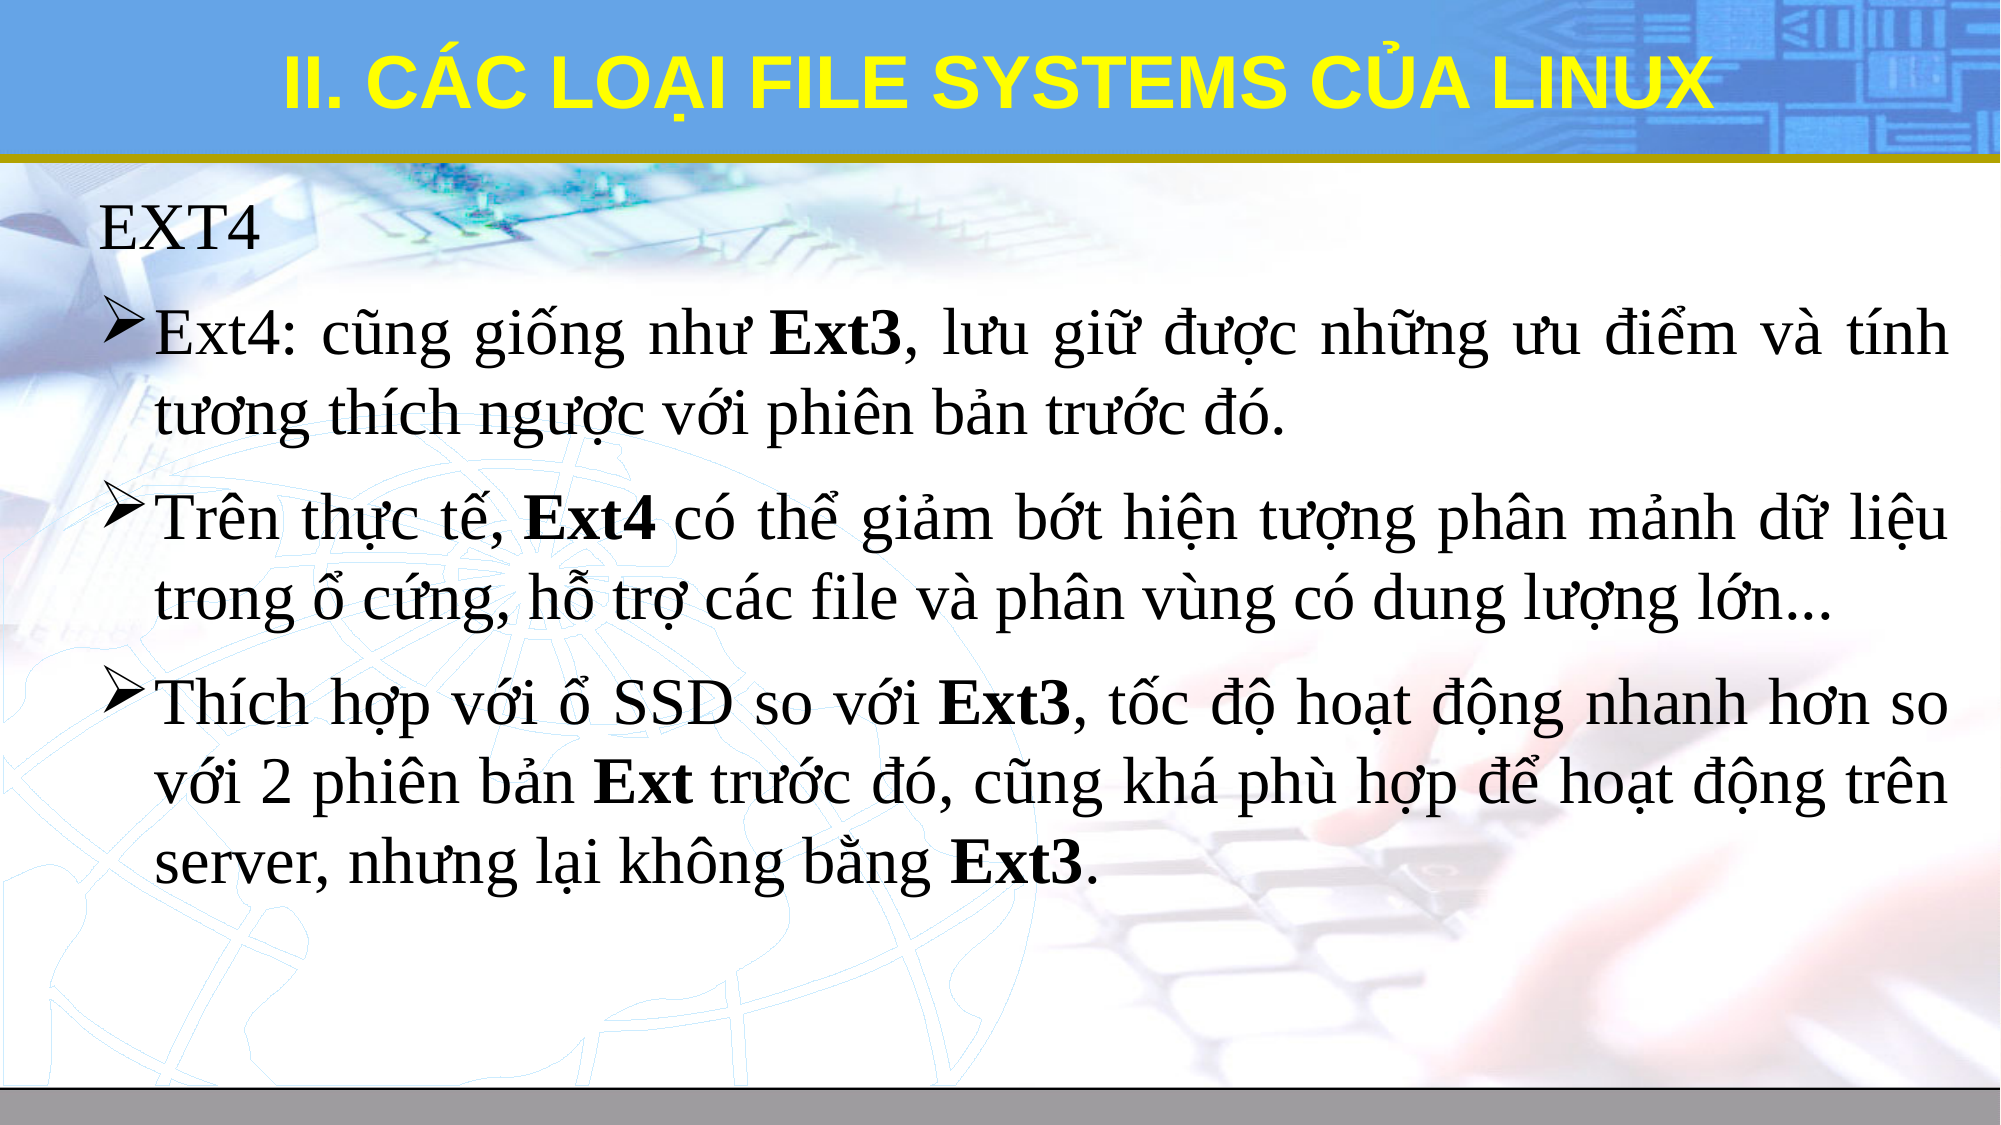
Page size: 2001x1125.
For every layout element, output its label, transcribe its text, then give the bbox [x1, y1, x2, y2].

list EXT4 Ext4: cũng giống như Ext3, lưu giữ được những ưu điểm và tính tương thích ngược với phiên bản trước đó. Trên thực tế, Ext4 có thể giảm bớt hiện tượng phân mảnh dữ liệu trong ổ cứng, hỗ trợ các file và phân vùng có dung lượng lớn... Thích hợp với ổ SSD so với Ext3, tốc độ hoạt động nhanh hơn so với 2 phiên bản Ext trước đó, cũng khá phù hợp để hoạt động trên server, nhưng lại không bằng Ext3. [83, 174, 1967, 1075]
picture [0, 0, 2001, 1125]
title II. CÁC LOẠI FILE SYSTEMS CỦA LINUX [0, 9, 2000, 148]
